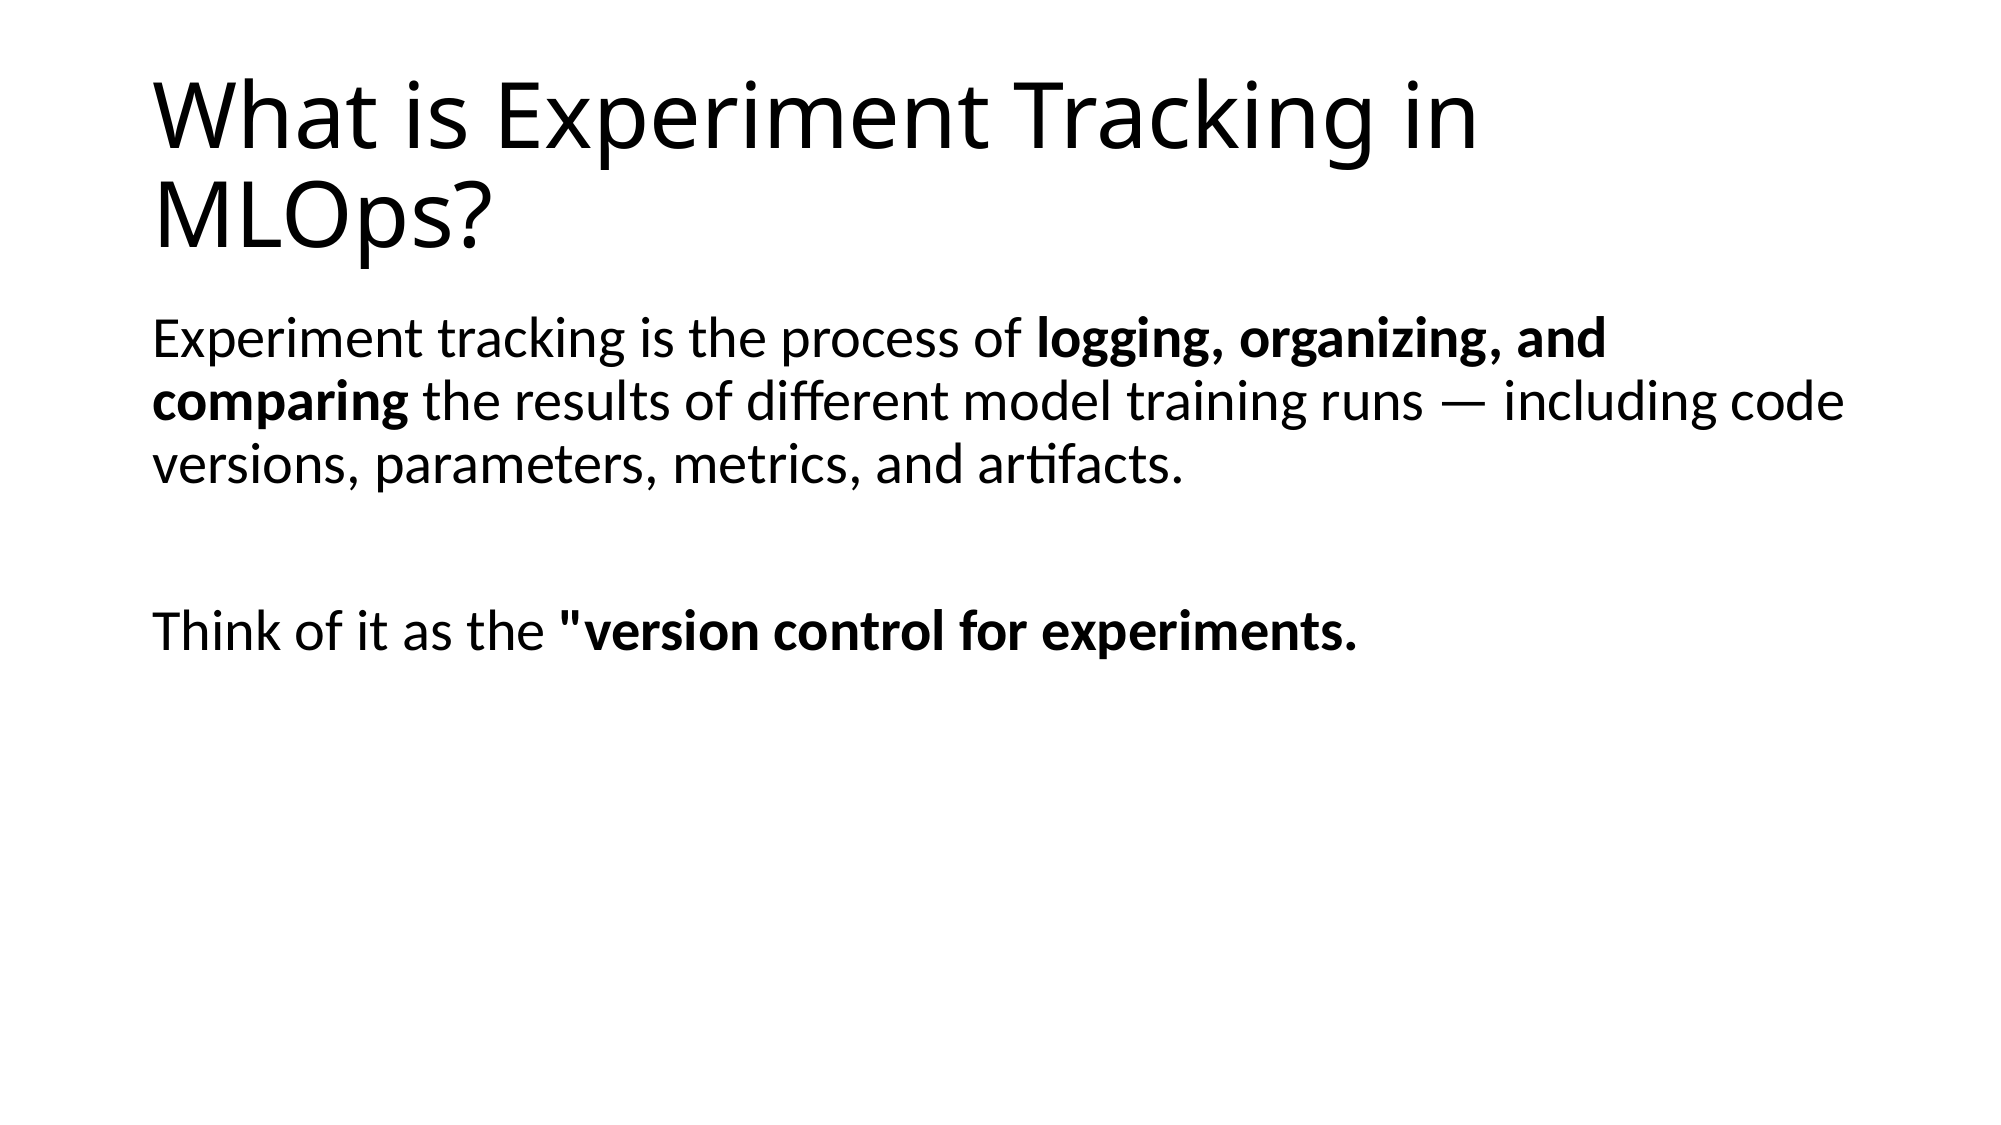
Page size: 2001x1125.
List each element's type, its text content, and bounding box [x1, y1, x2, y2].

list Experiment tracking is the process of logging, organizing, and comparing the results of different model training runs — including code versions, parameters, metrics, and artifacts. Think of it as the "version control for experiments. [137, 299, 1863, 1014]
title What is Experiment Tracking in MLOps? [137, 59, 1863, 278]
